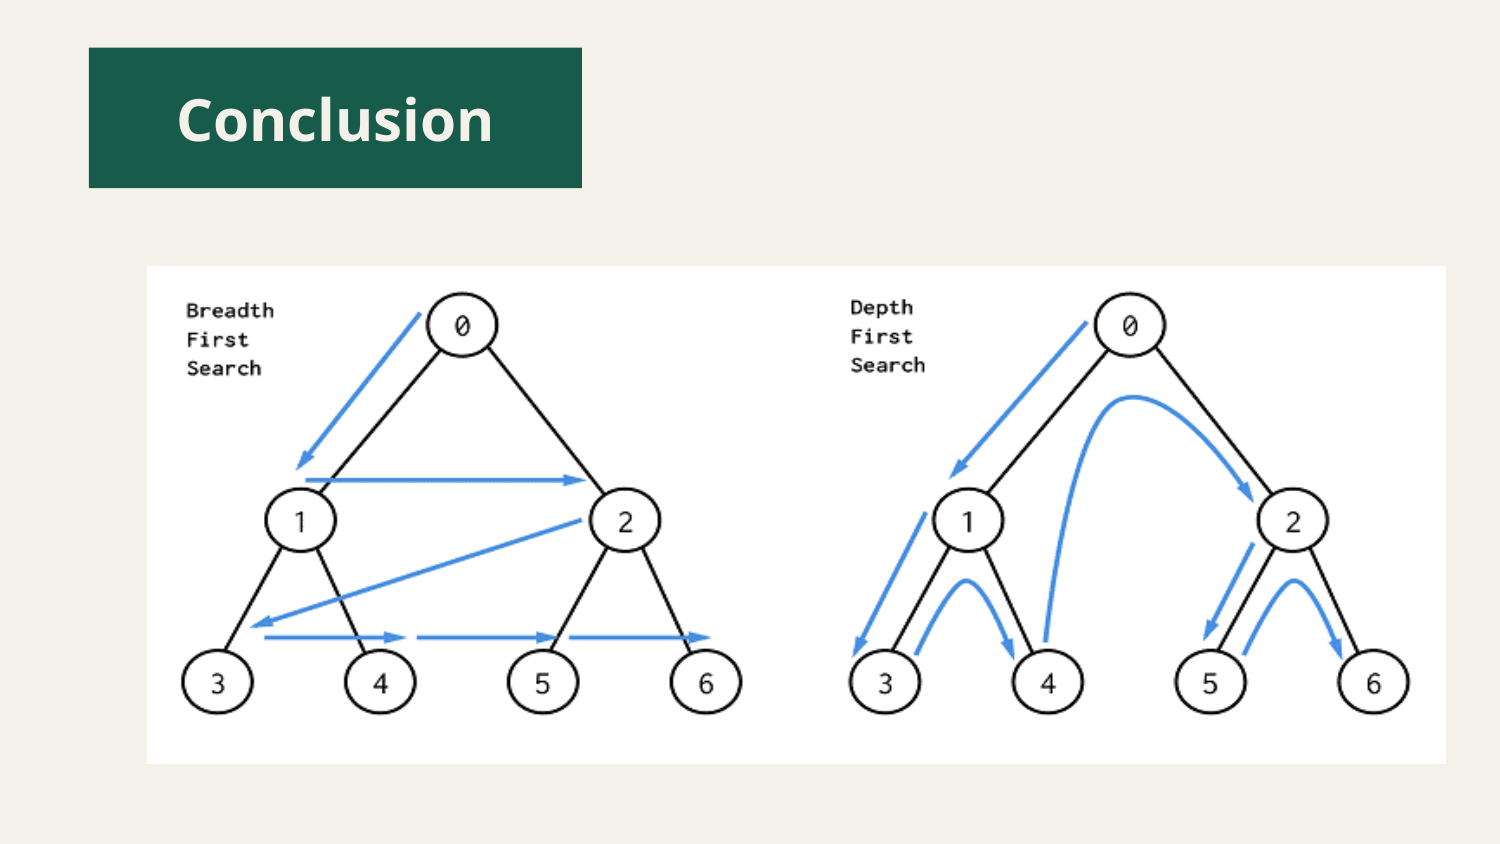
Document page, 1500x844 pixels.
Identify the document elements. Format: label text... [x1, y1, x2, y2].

title Conclusion [88, 47, 582, 189]
picture [146, 266, 1446, 765]
